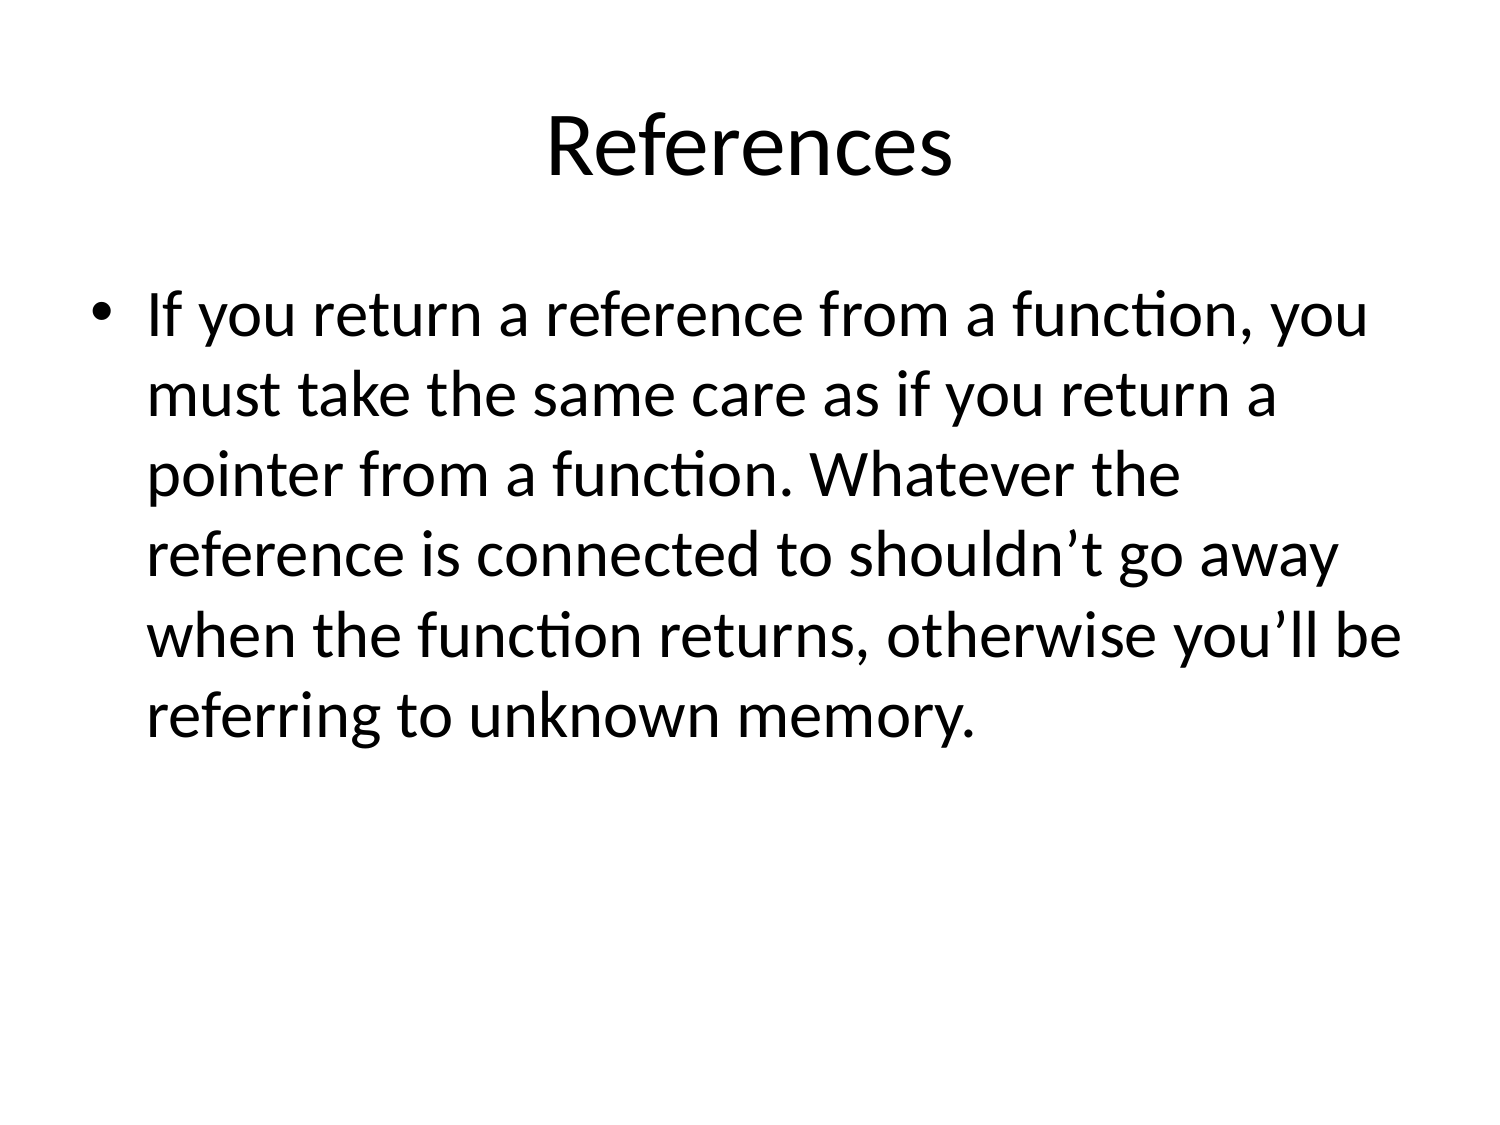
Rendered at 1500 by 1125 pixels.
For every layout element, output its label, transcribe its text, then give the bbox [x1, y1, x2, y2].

title References [75, 45, 1425, 233]
list If you return a reference from a function, you must take the same care as if you return a pointer from a function. Whatever the reference is connected to shouldn’t go away when the function returns, otherwise you’ll be referring to unknown memory. [75, 262, 1425, 1005]
